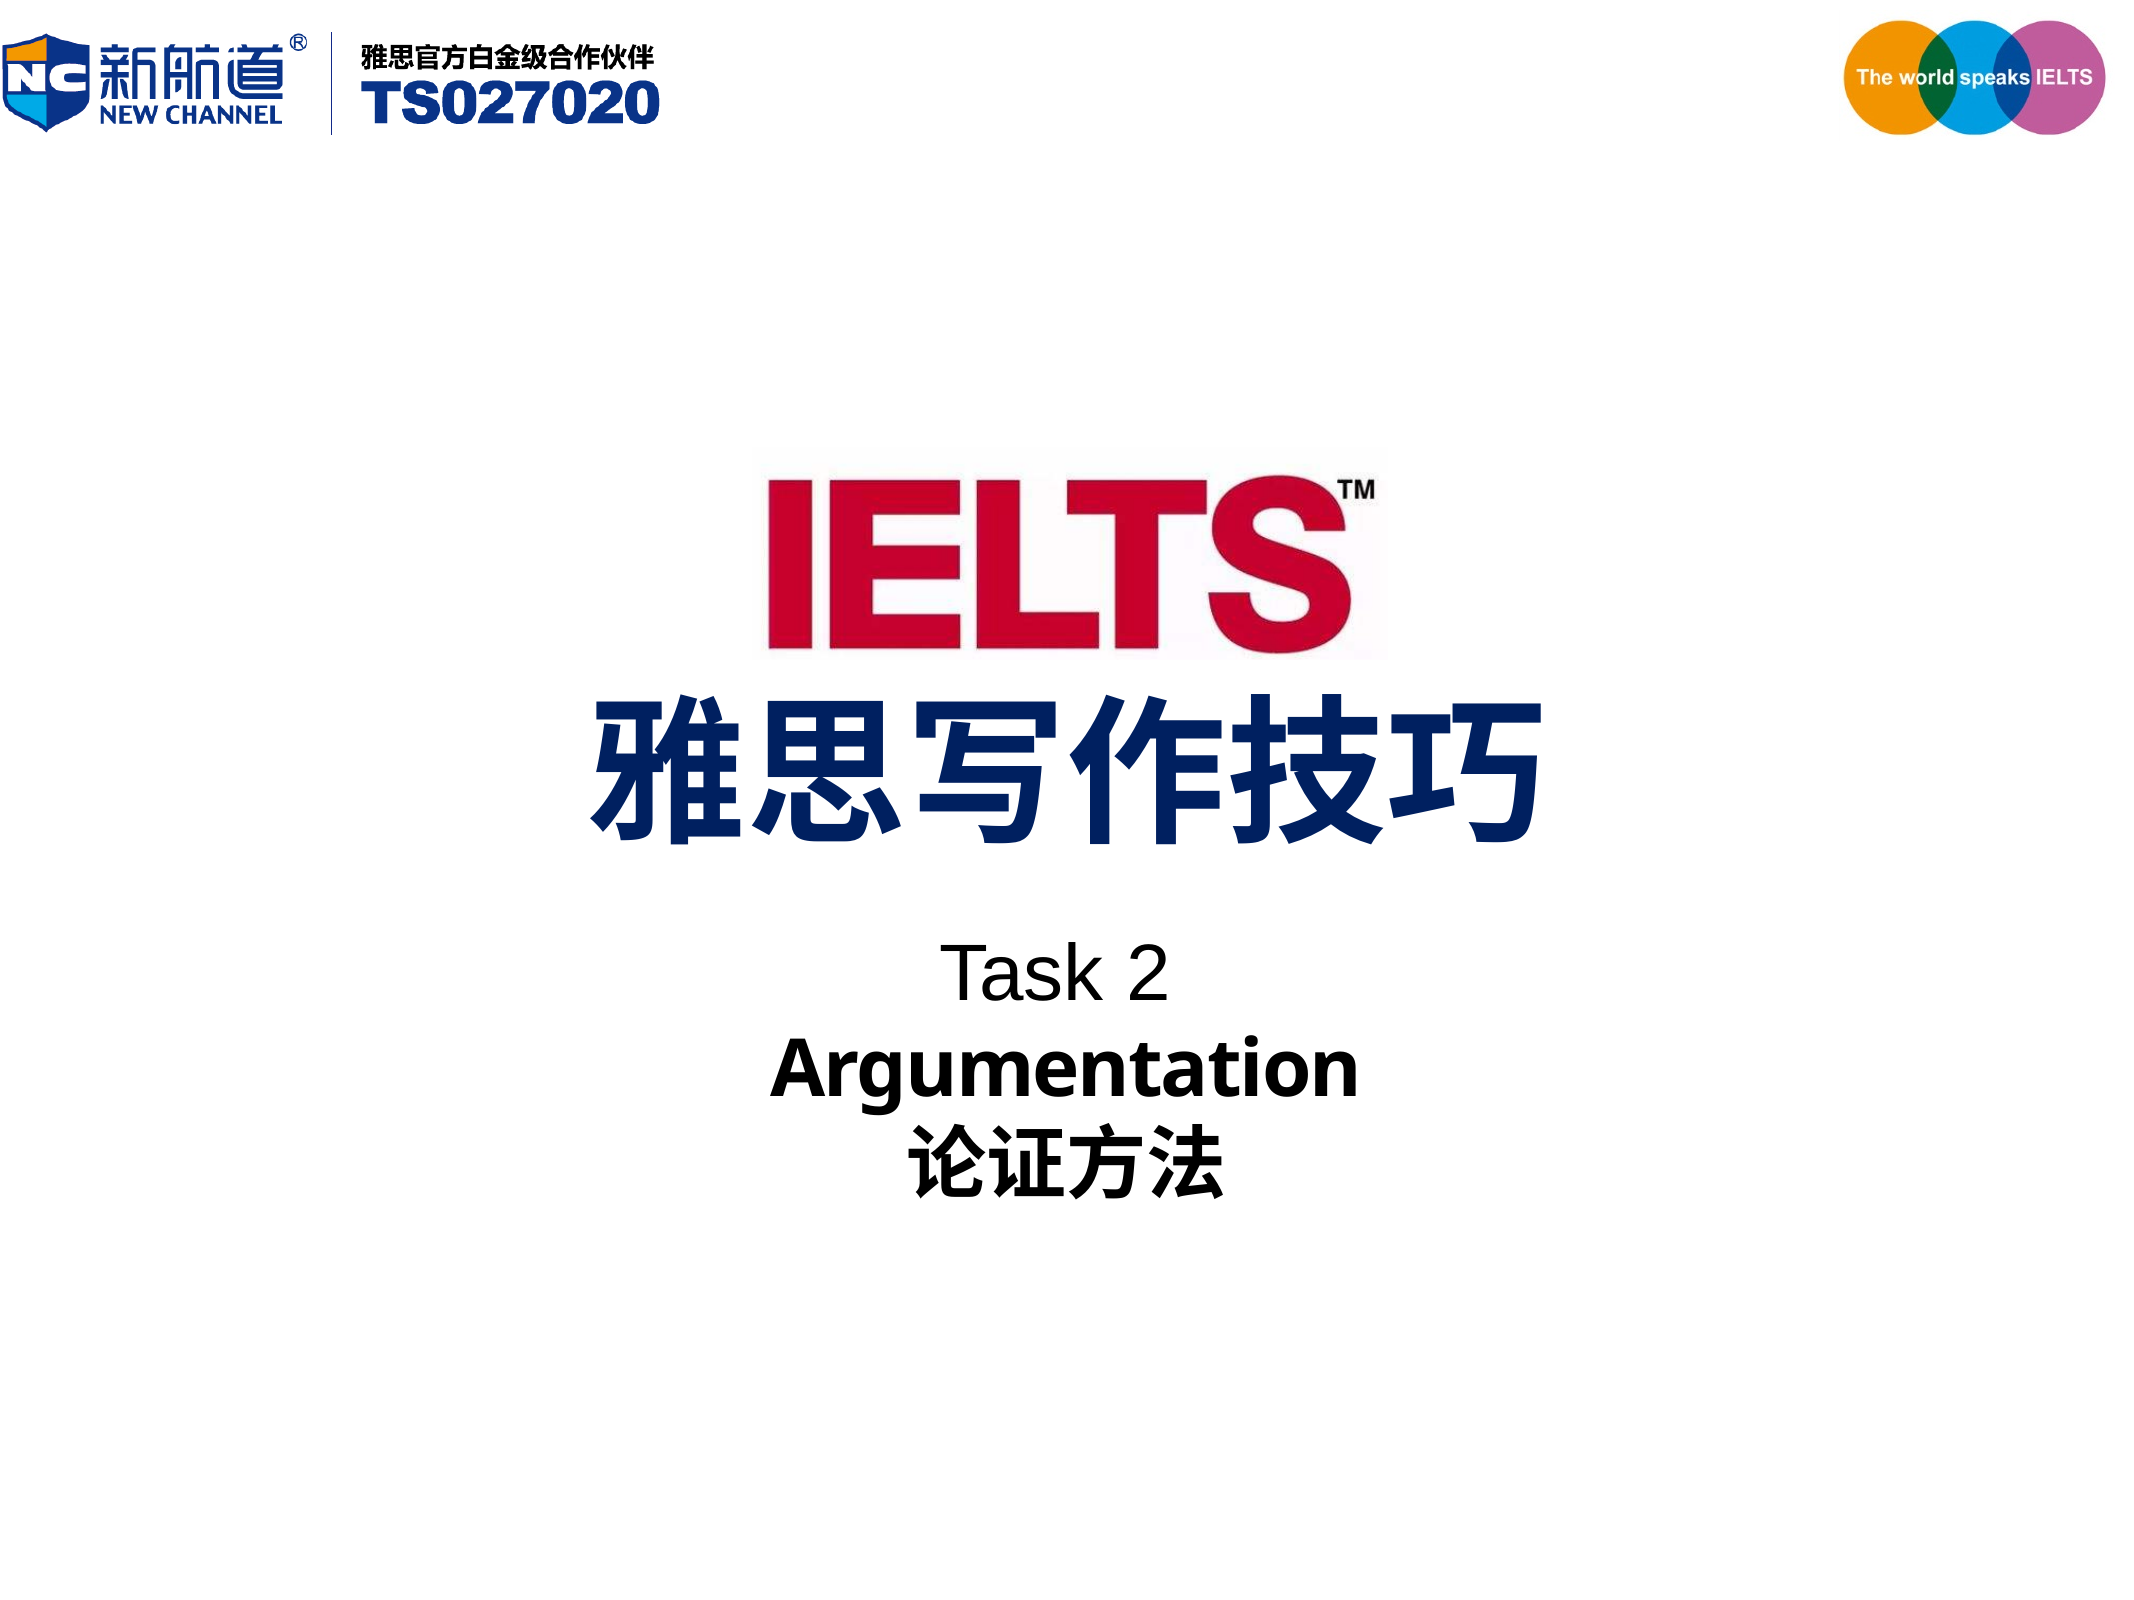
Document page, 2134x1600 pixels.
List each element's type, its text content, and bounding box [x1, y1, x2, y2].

text_box Task 2 Argumentation 论证方法 [457, 913, 1675, 1217]
picture [1839, 10, 2115, 141]
picture [0, 0, 697, 179]
picture [744, 446, 1388, 660]
text_box 雅思写作技巧 [496, 663, 1637, 871]
